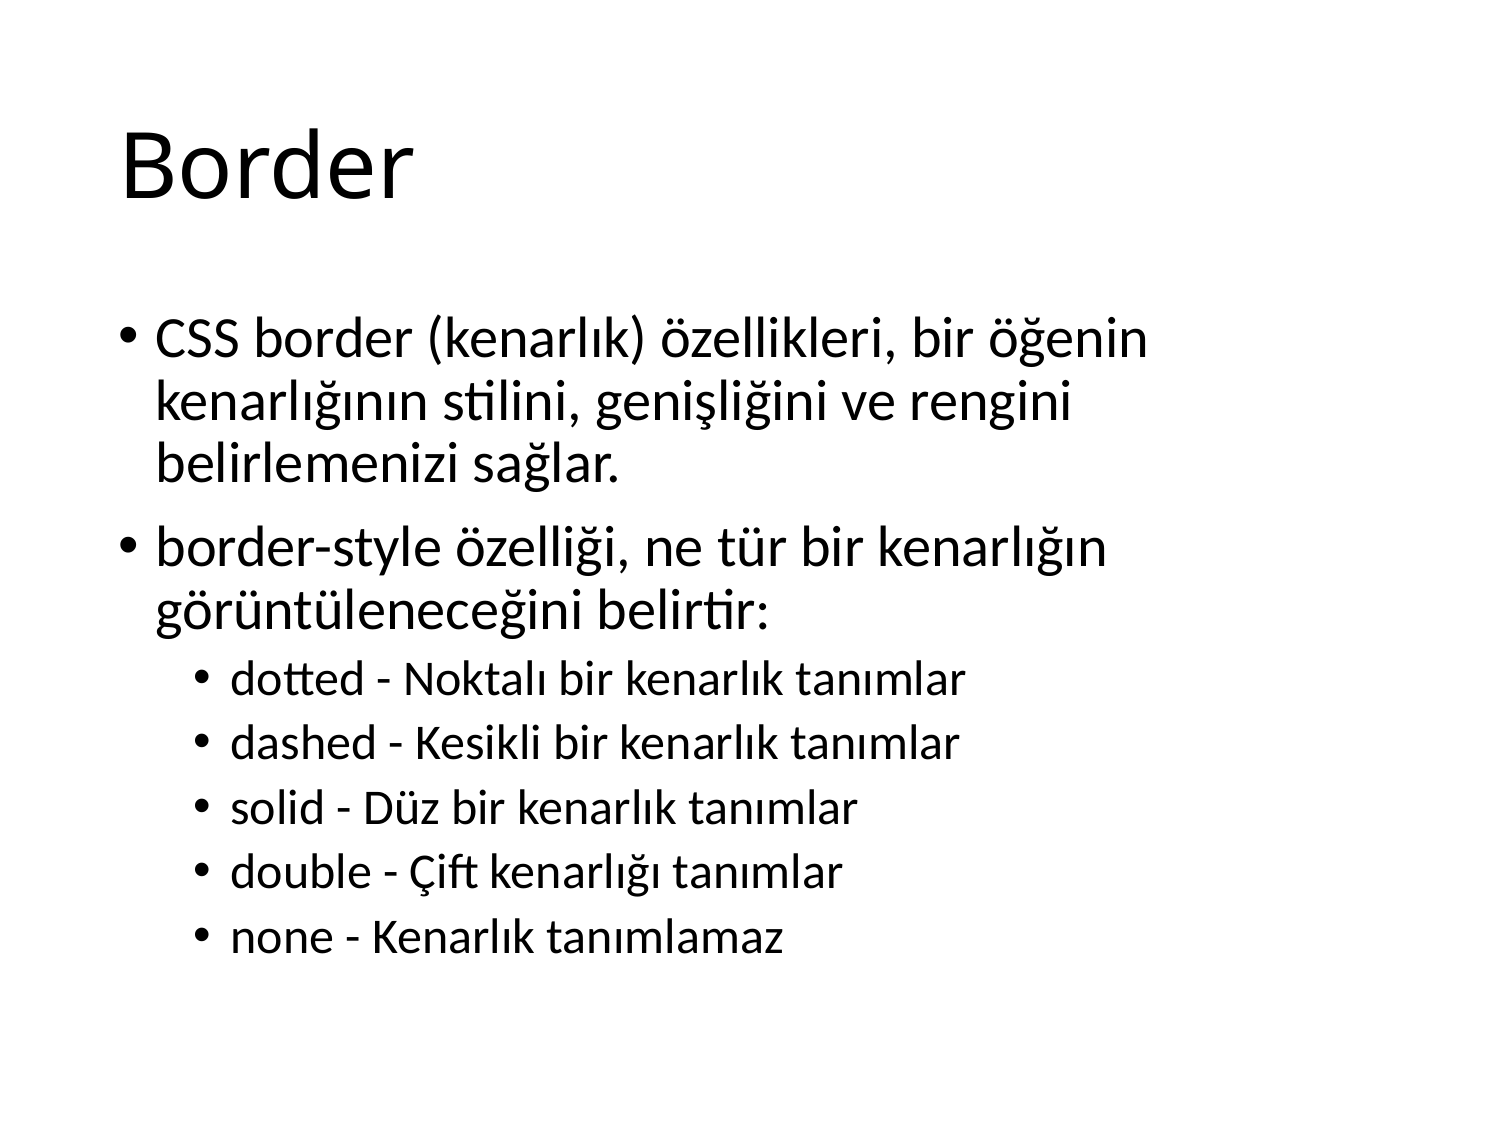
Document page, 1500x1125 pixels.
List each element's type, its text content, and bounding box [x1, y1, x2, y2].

list CSS border (kenarlık) özellikleri, bir öğenin kenarlığının stilini, genişliğini ve rengini belirlemenizi sağlar. border-style özelliği, ne tür bir kenarlığın görüntüleneceğini belirtir: dotted - Noktalı bir kenarlık tanımlar dashed - Kesikli bir kenarlık tanımlar solid - Düz bir kenarlık tanımlar double - Çift kenarlığı tanımlar none - Kenarlık tanımlamaz [103, 299, 1397, 1014]
title Border [103, 59, 1397, 278]
